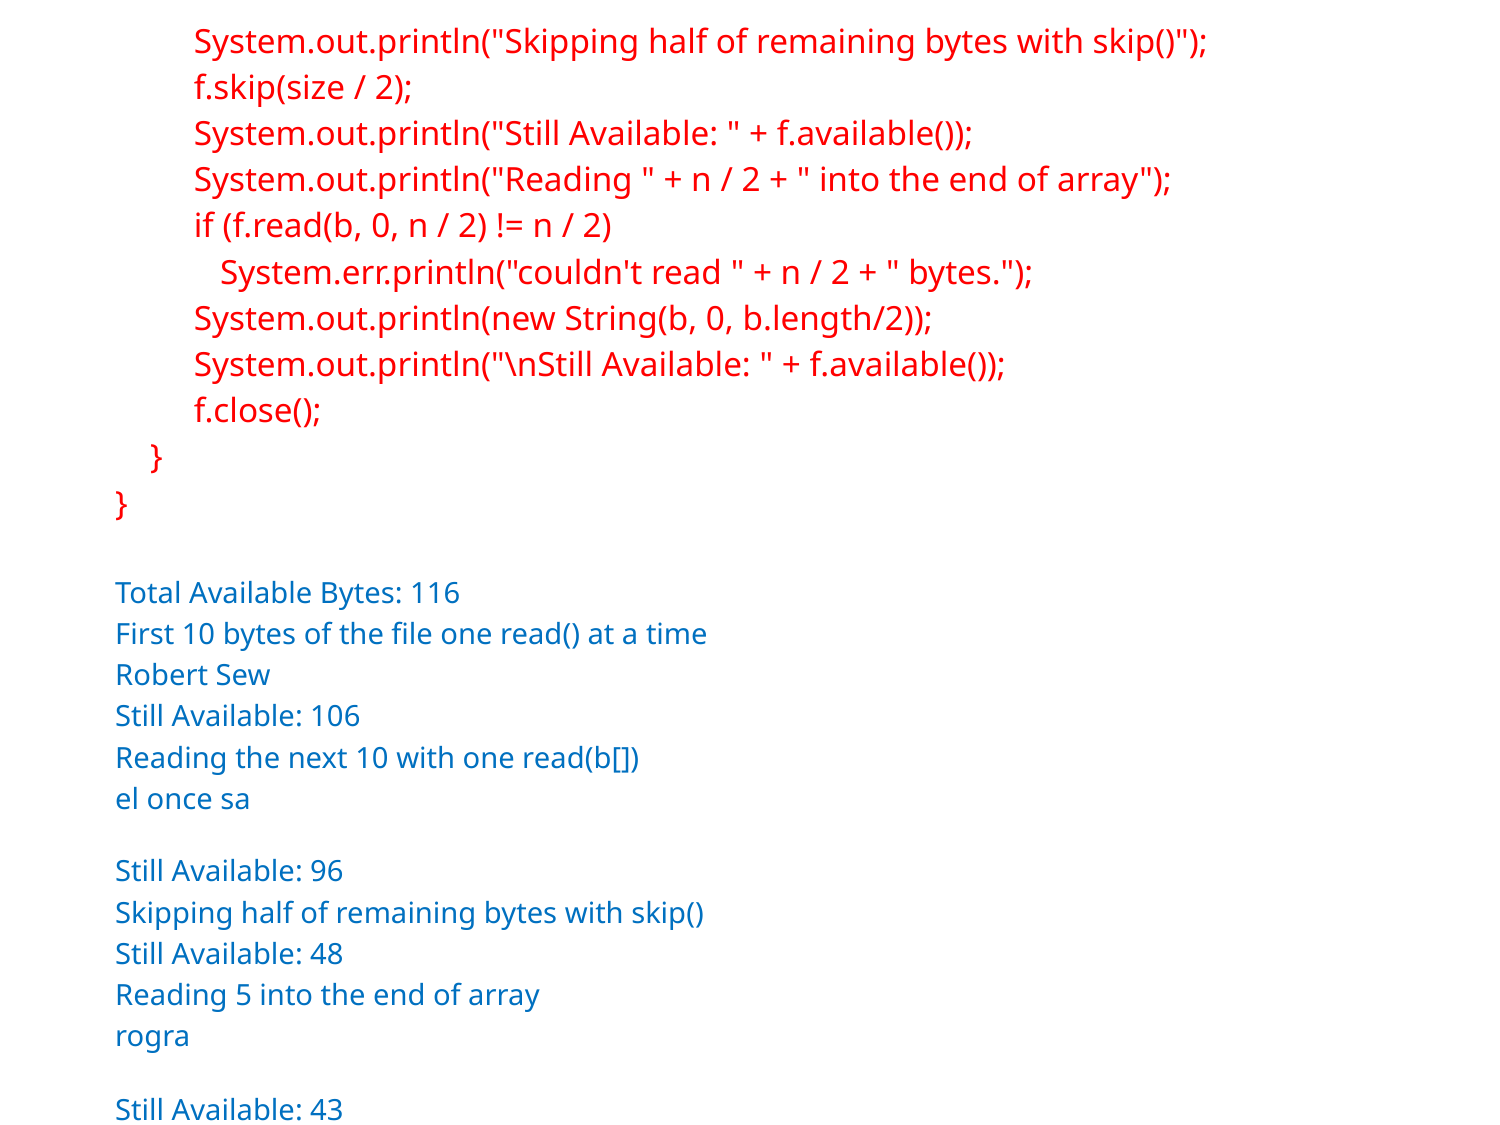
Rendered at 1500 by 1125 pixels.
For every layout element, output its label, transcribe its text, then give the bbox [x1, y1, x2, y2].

list System.out.println("Skipping half of remaining bytes with skip()"); f.skip(size / 2); System.out.println("Still Available: " + f.available()); System.out.println("Reading " + n / 2 + " into the end of array"); if (f.read(b, 0, n / 2) != n / 2) System.err.println("couldn't read " + n / 2 + " bytes."); System.out.println(new String(b, 0, b.length/2)); System.out.println("\nStill Available: " + f.available()); f.close(); } } Total Available Bytes: 116 First 10 bytes of the file one read() at a time Robert Sew Still Available: 106 Reading the next 10 with one read(b[]) el once sa Still Available: 96 Skipping half of remaining bytes with skip() Still Available: 48 Reading 5 into the end of array rogra Still Available: 43 [100, 12, 1425, 1125]
